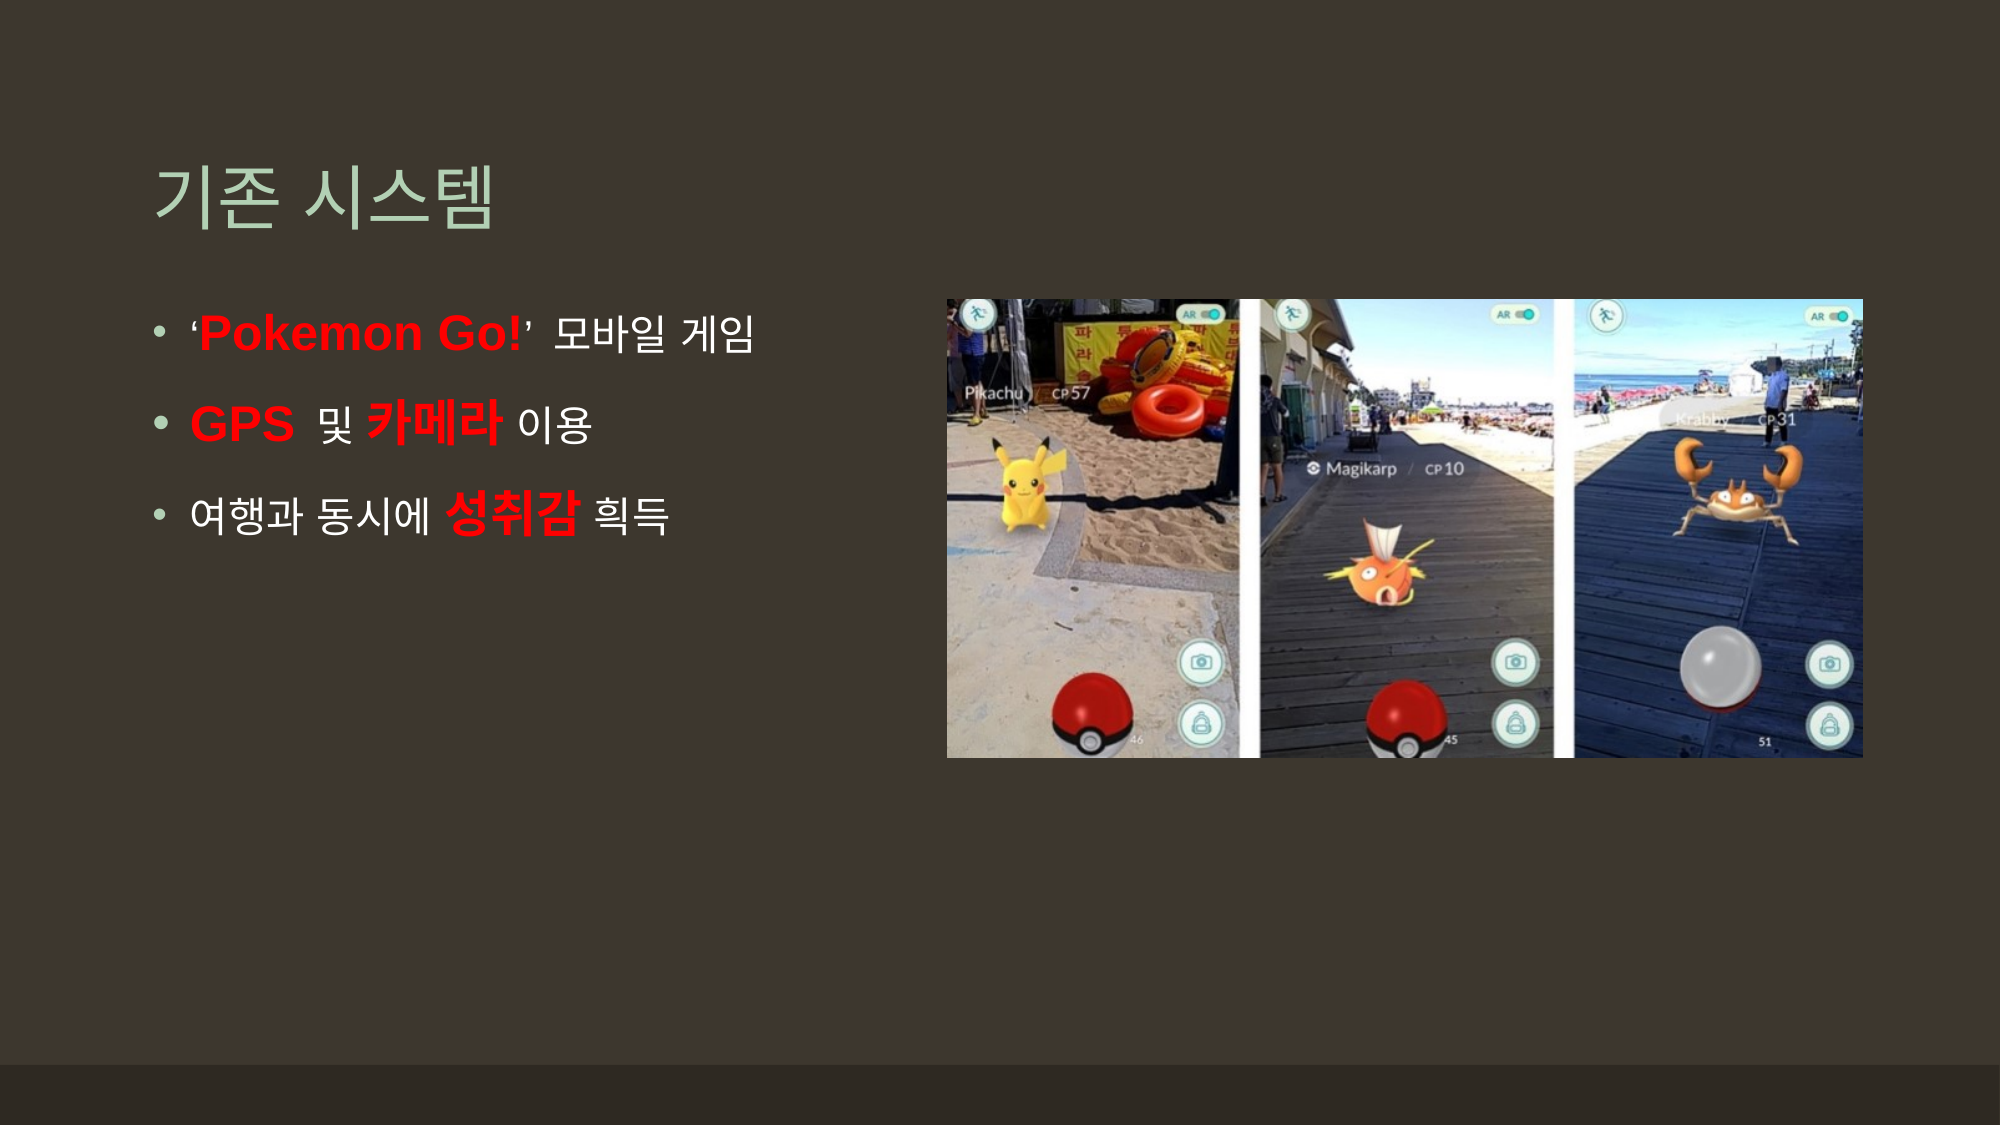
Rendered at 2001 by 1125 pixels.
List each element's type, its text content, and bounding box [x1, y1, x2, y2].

picture [947, 299, 1863, 758]
text_box ‘Pokemon Go!’ 모바일 게임 GPS 및 카메라 이용 여행과 동시에 성취감 흭득 [137, 299, 906, 1014]
title 기존 시스템 [137, 59, 1863, 248]
